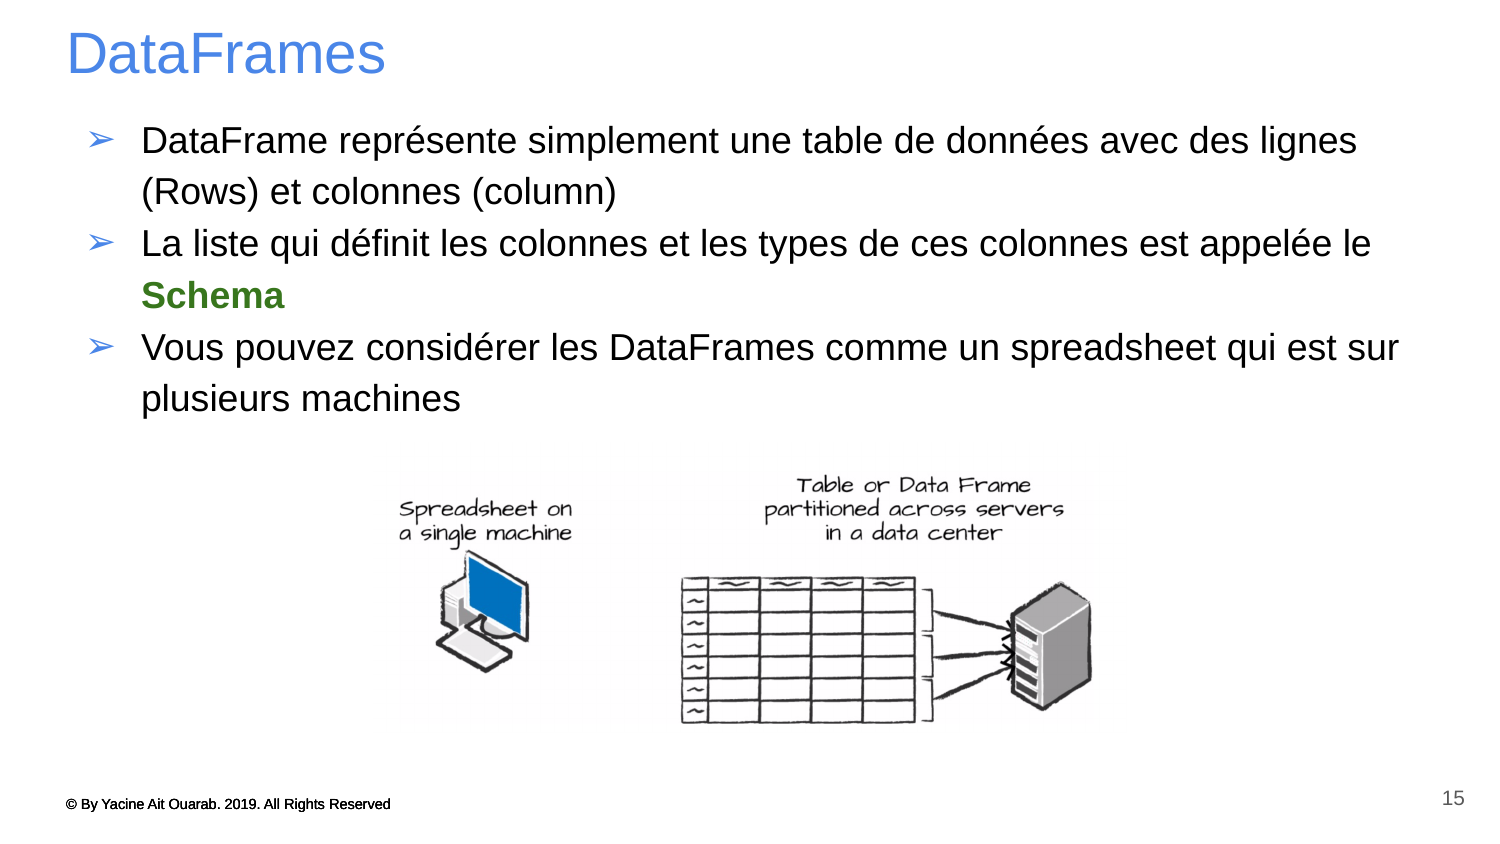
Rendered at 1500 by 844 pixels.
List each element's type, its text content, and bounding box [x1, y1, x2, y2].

list DataFrame représente simplement une table de données avec des lignes (Rows) et colonnes (column) La liste qui définit les colonnes et les types de ces colonnes est appelée le Schema Vous pouvez considérer les DataFrames comme un spreadsheet qui est sur plusieurs machines [51, 93, 1449, 765]
picture [373, 442, 1127, 734]
slide_number 15 [1389, 764, 1480, 830]
title DataFrames [51, 0, 1449, 93]
